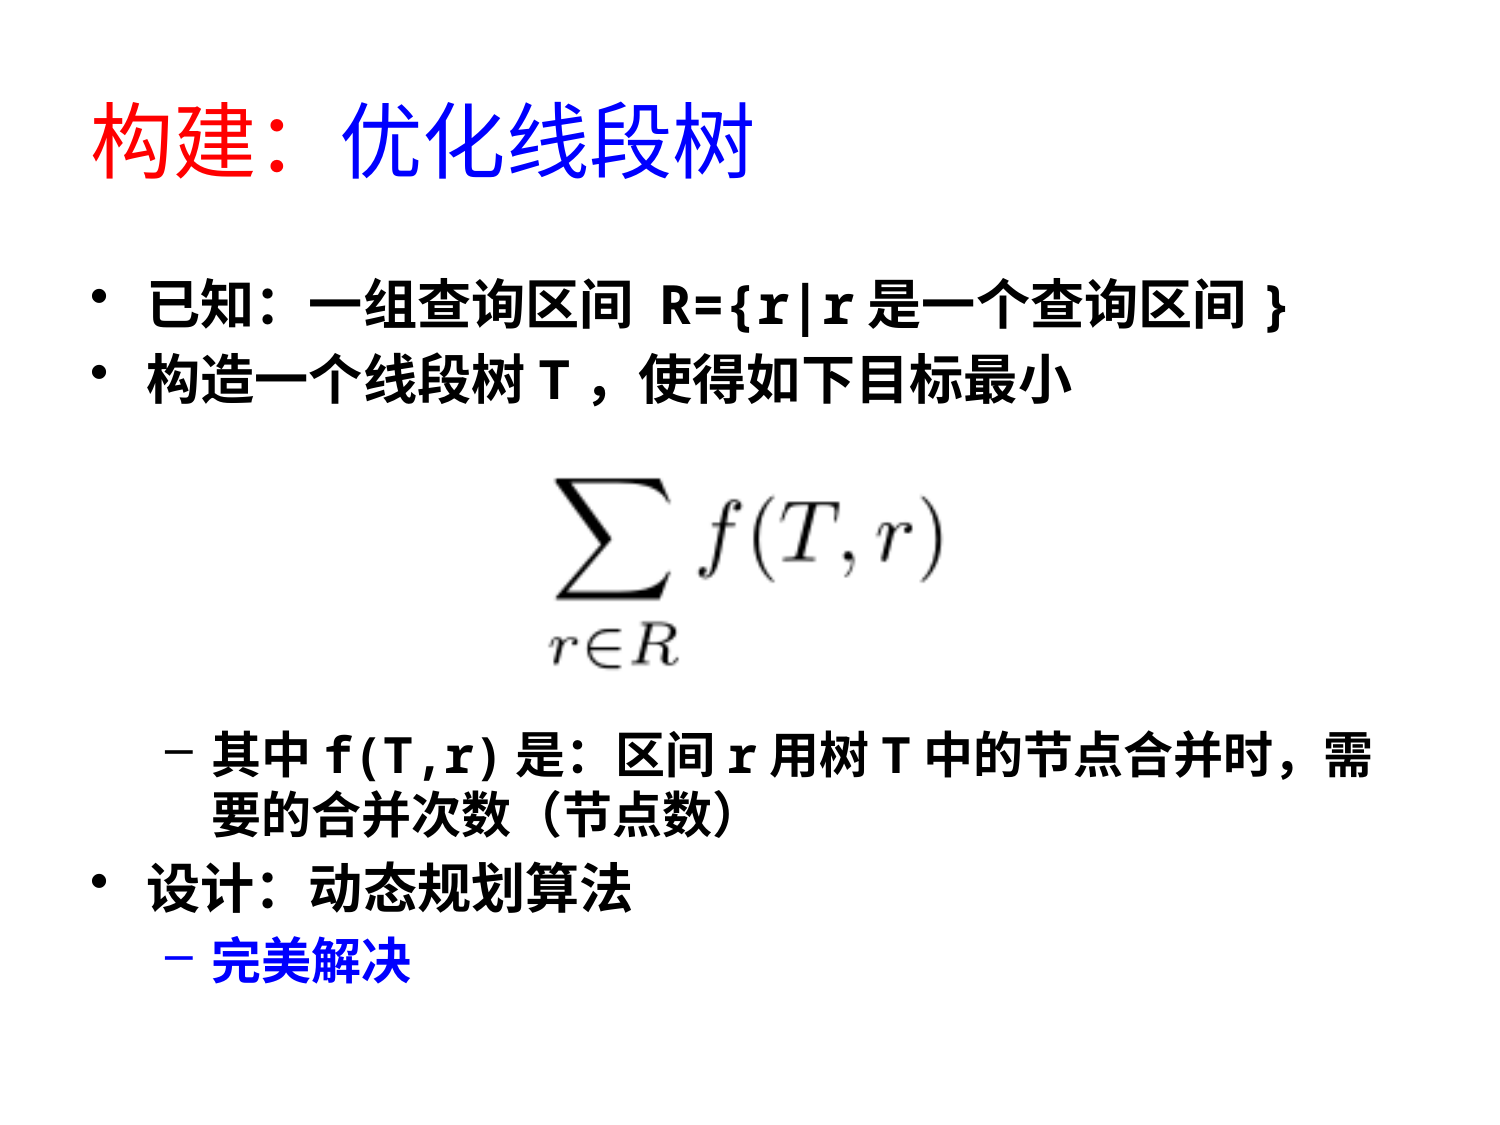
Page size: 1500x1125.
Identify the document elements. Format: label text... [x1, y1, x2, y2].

title 构建：优化线段树 [75, 45, 1425, 233]
picture [513, 455, 957, 687]
list 已知：一组查询区间 R={r|r是一个查询区间} 构造一个线段树T，使得如下目标最小 其中f(T,r)是：区间r用树T中的节点合并时，需要的合并次数（节点数） 设计：动态规划算法 完美解决 [75, 262, 1425, 1005]
